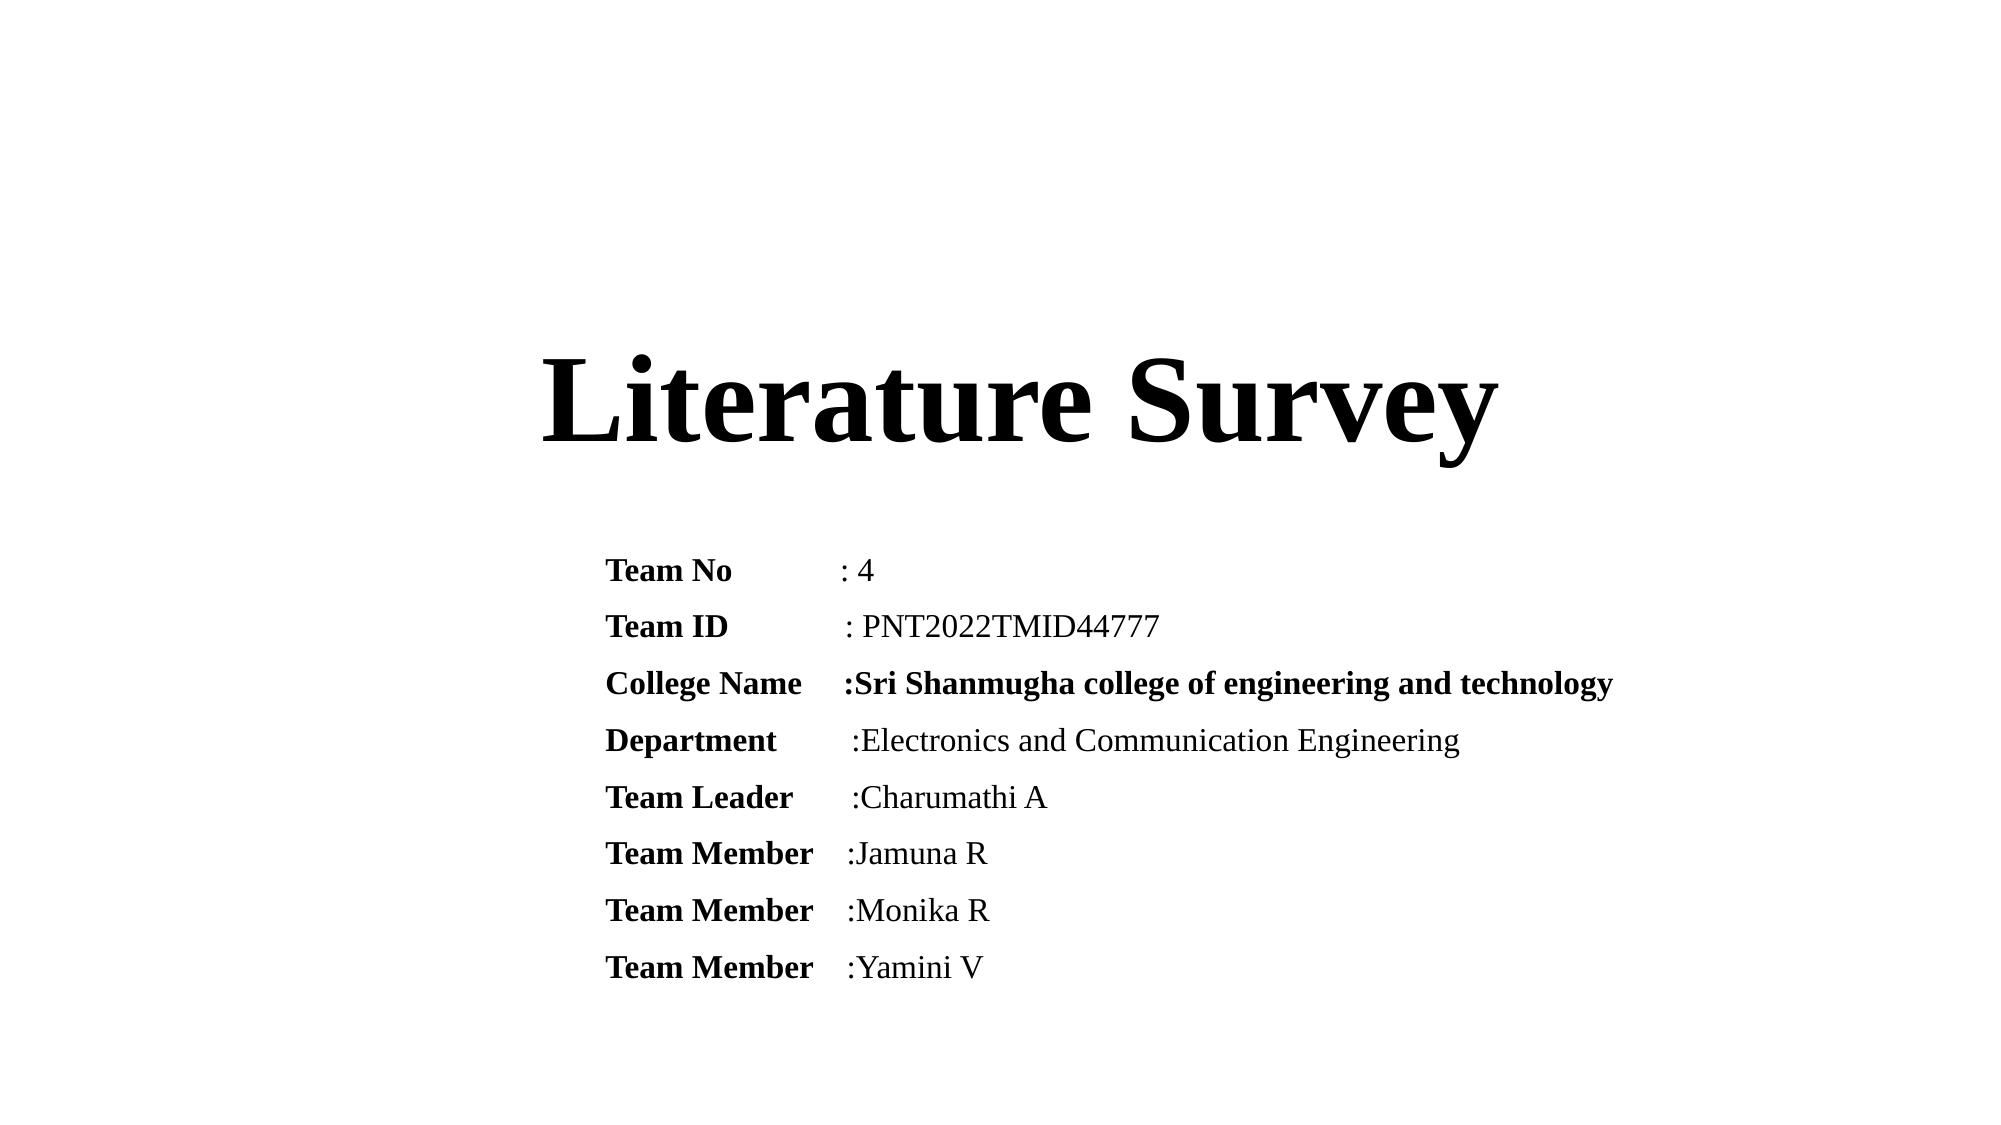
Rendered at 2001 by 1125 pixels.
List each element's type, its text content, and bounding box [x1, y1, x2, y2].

subtitle Team No : 4 Team ID : PNT2022TMID44777 College Name :Sri Shanmugha college of engineering and technology Department :Electronics and Communication Engineering Team Leader :Charumathi A Team Member :Jamuna R Team Member :Monika R Team Member :Yamini V [474, 545, 1710, 991]
title Literature Survey [271, 254, 1772, 476]
